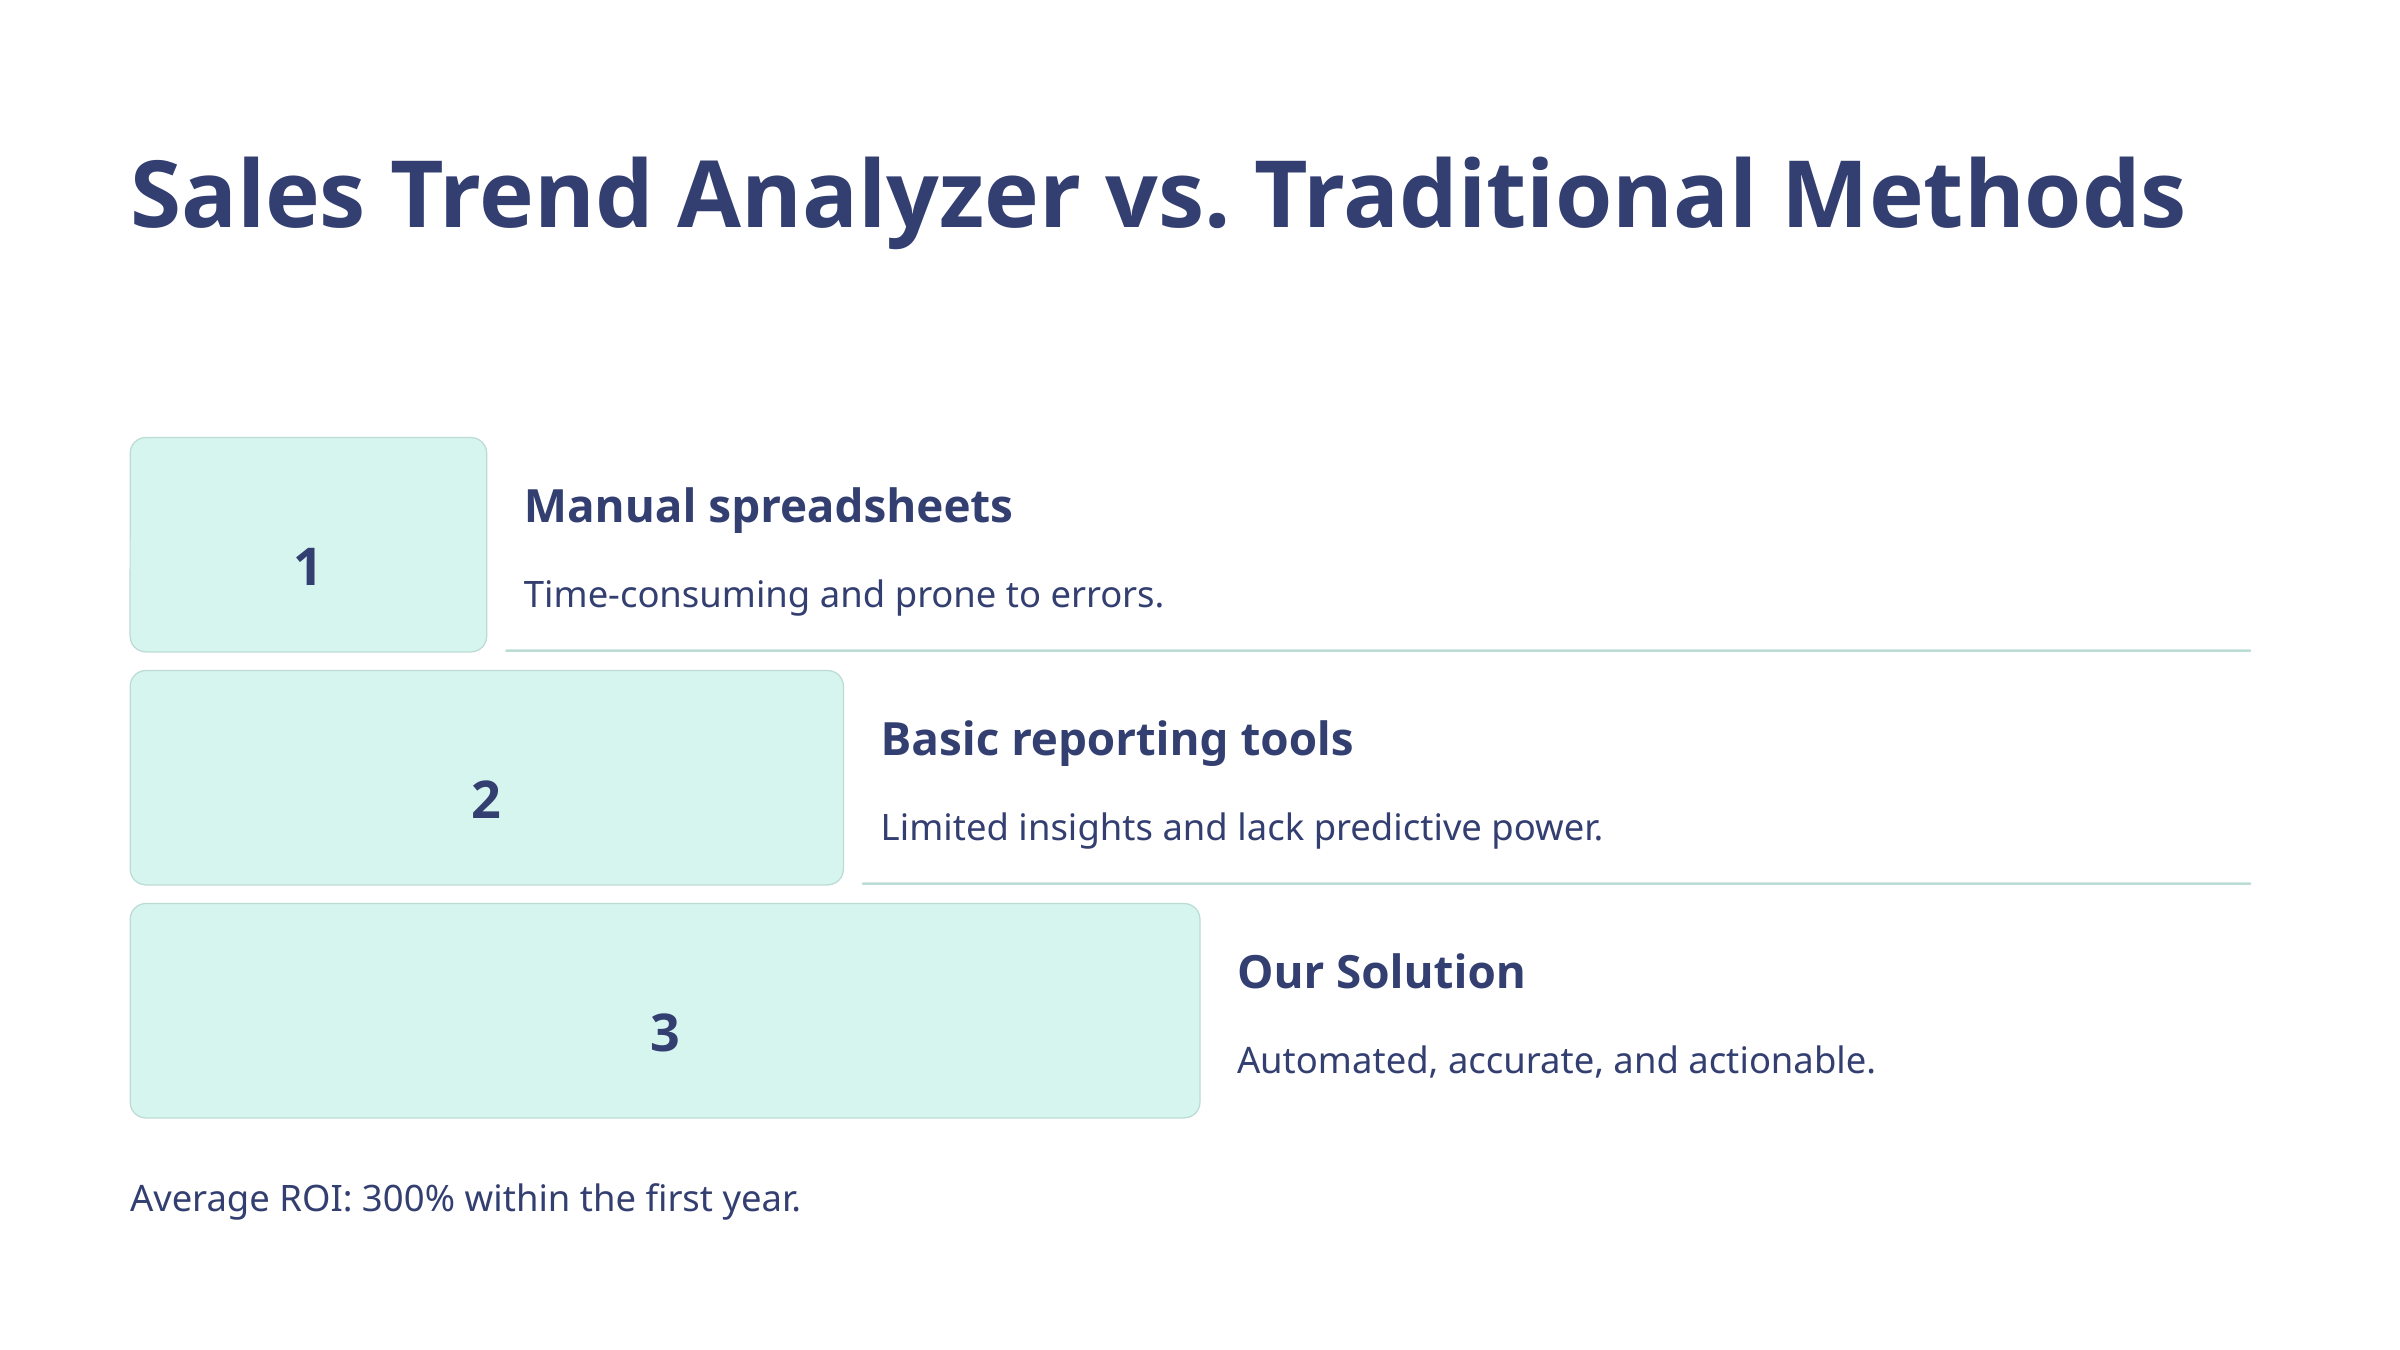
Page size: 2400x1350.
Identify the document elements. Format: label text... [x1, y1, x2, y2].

text_box Basic reporting tools [880, 707, 1494, 766]
text_box Automated, accurate, and actionable. [1237, 1021, 1885, 1081]
text_box Sales Trend Analyzer vs. Traditional Methods [130, 130, 2270, 364]
text_box Time-consuming and prone to errors. [523, 555, 1173, 615]
text_box Manual spreadsheets [523, 474, 1167, 533]
text_box Limited insights and lack predictive power. [880, 788, 1616, 848]
text_box 1 [282, 512, 335, 578]
text_box [130, 903, 1201, 1118]
text_box 3 [638, 978, 692, 1044]
text_box Average ROI: 300% within the first year. [130, 1159, 2270, 1220]
text_box [130, 670, 844, 885]
text_box 2 [460, 745, 513, 811]
text_box [130, 437, 487, 652]
text_box Our Solution [1237, 940, 1703, 999]
